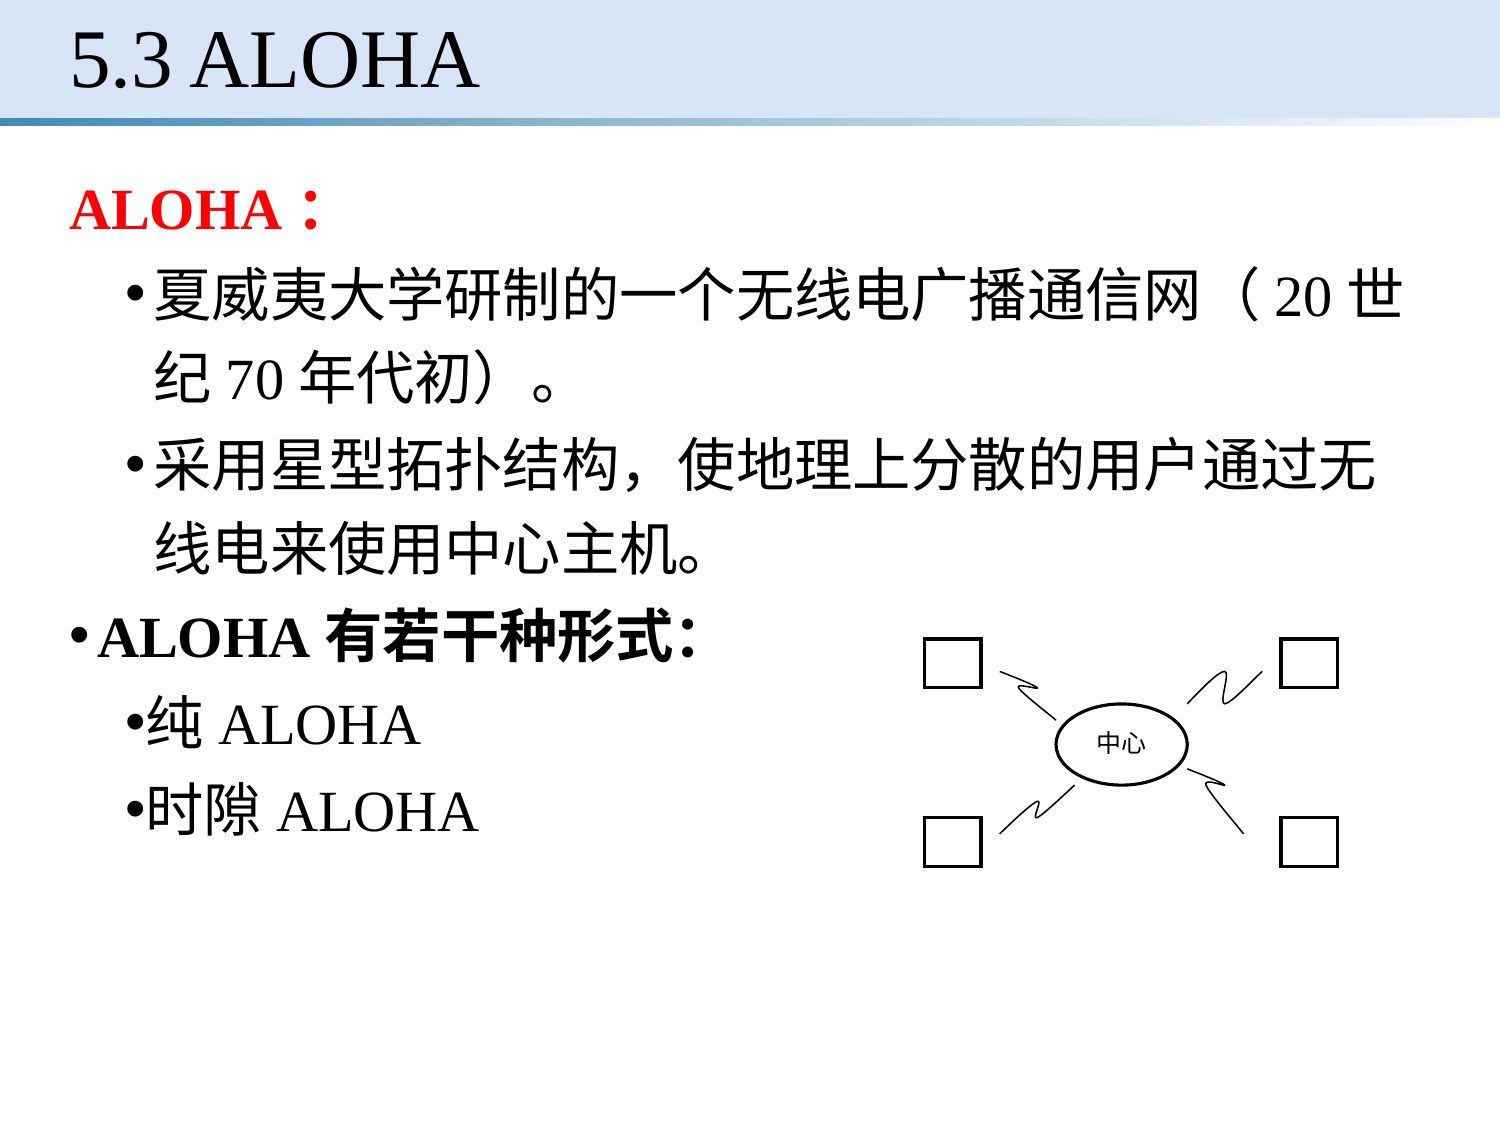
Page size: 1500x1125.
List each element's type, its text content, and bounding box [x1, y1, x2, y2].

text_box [924, 638, 1338, 867]
list ALOHA： 夏威夷大学研制的一个无线电广播通信网（20世纪70年代初）。 采用星型拓扑结构，使地理上分散的用户通过无线电来使用中心主机。 ALOHA有若干种形式： 纯ALOHA 时隙ALOHA [54, 149, 1449, 1098]
title 5.3 ALOHA [54, 0, 1449, 123]
